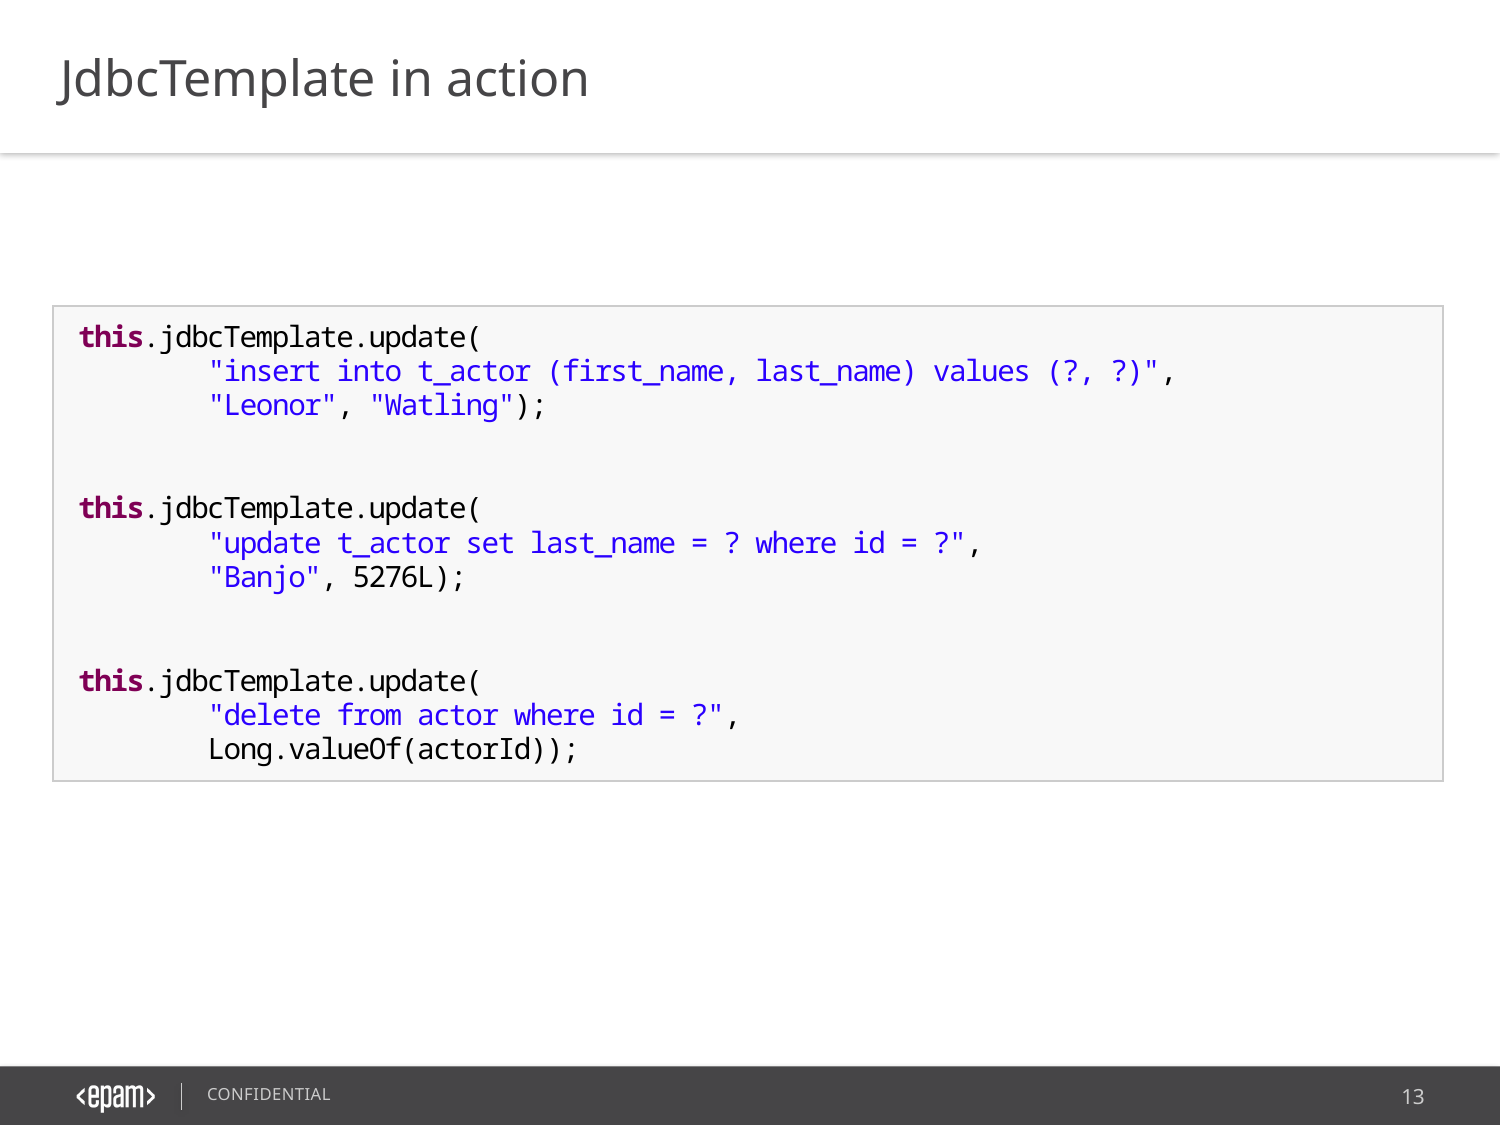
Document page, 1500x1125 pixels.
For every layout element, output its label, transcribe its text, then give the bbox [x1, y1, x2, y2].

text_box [51, 305, 1449, 872]
picture [76, 1085, 155, 1113]
list JdbcTemplate in action [0, 0, 1500, 153]
